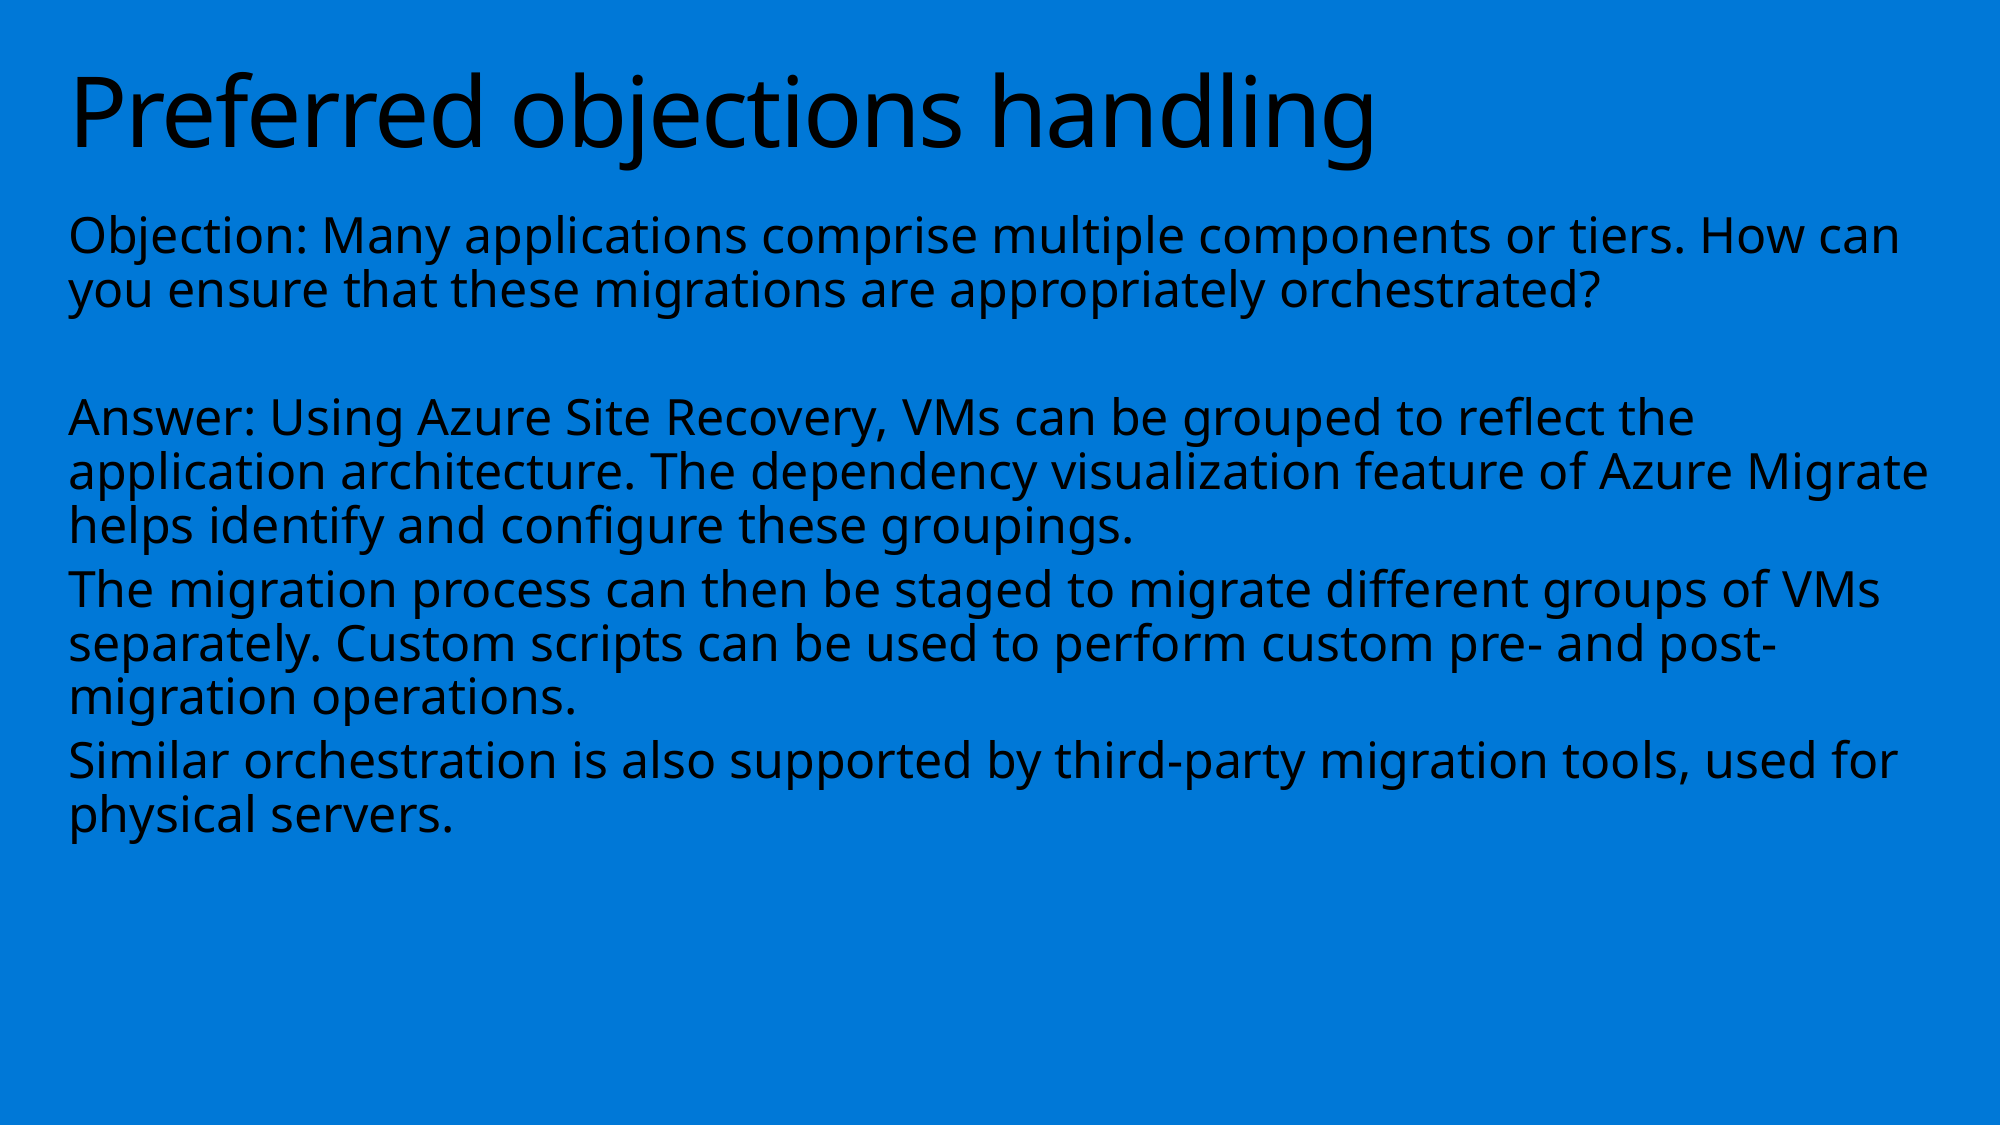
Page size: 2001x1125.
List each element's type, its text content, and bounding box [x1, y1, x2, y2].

title Preferred objections handling [44, 47, 1957, 196]
list Objection: Many applications comprise multiple components or tiers. How can you ensure that these migrations are appropriately orchestrated? Answer: Using Azure Site Recovery, VMs can be grouped to reflect the application architecture. The dependency visualization feature of Azure Migrate helps identify and configure these groupings. The migration process can then be staged to migrate different groups of VMs separately. Custom scripts can be used to perform custom pre- and post-migration operations. Similar orchestration is also supported by third-party migration tools, used for physical servers. [44, 195, 1956, 820]
